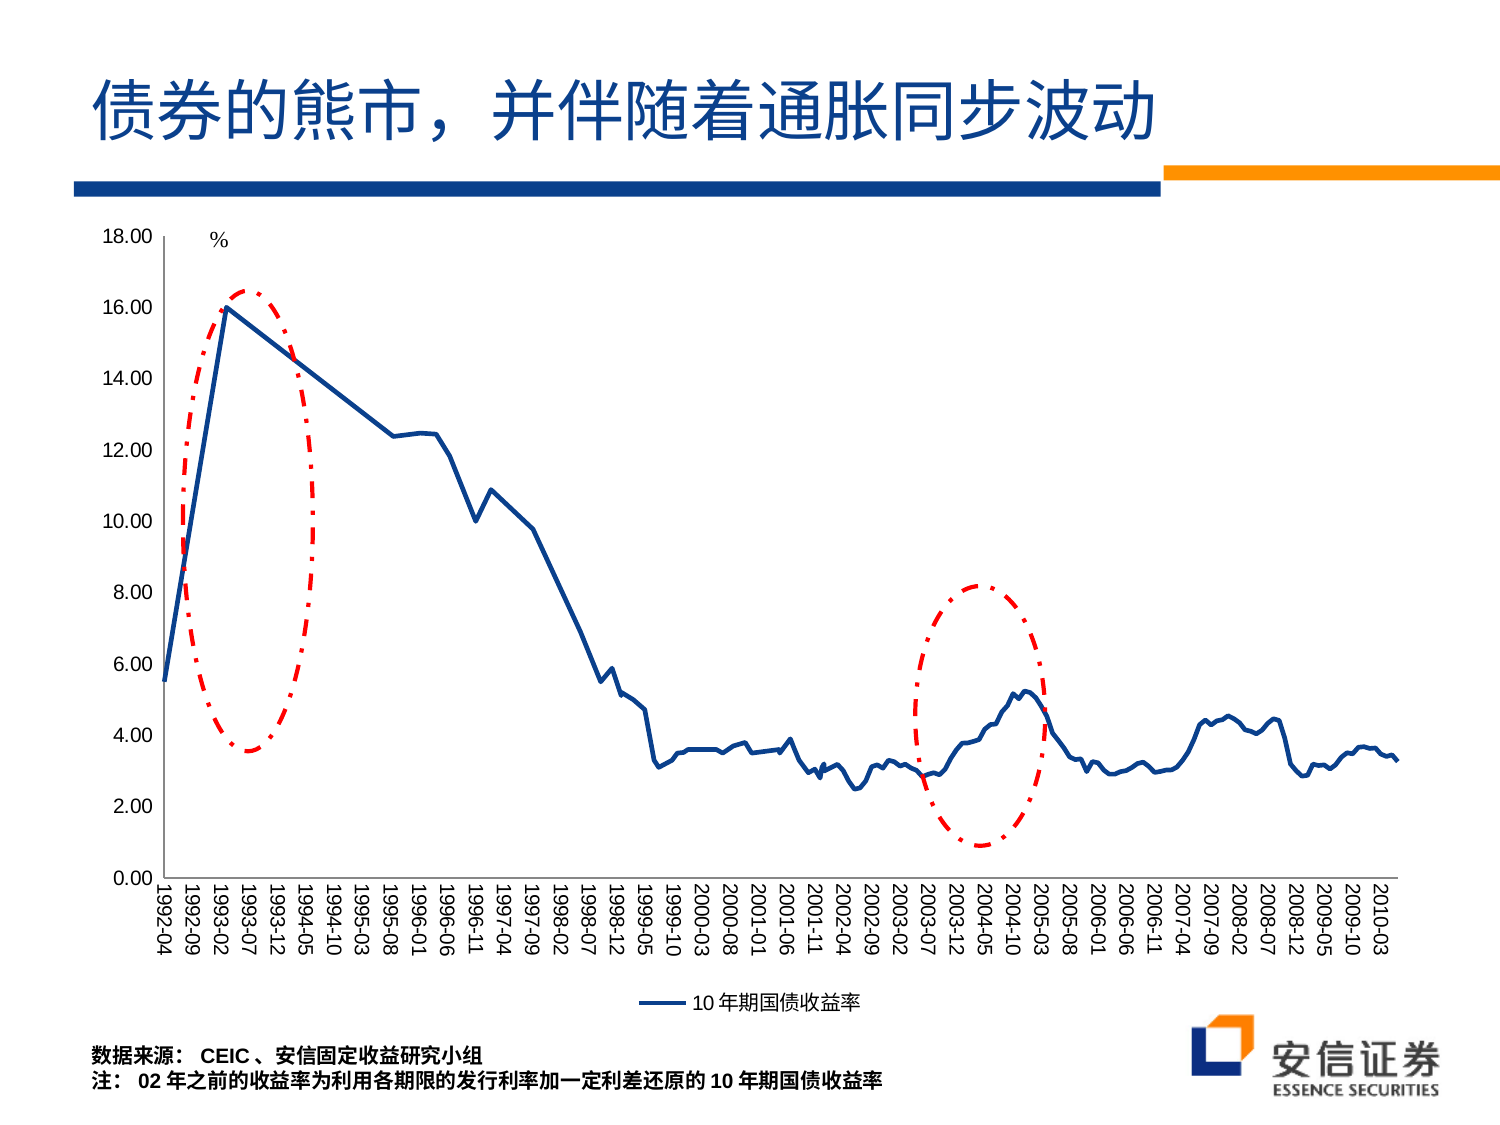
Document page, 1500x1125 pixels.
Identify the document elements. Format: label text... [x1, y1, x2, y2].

title 债券的熊市，并伴随着通胀同步波动 [74, 44, 1426, 173]
picture [1175, 999, 1471, 1125]
text_box 数据来源：CEIC、安信固定收益研究小组 注：02年之前的收益率为利用各期限的发行利率加一定利差还原的10年期国债收益率 [76, 1034, 1034, 1100]
chart [74, 207, 1426, 1024]
